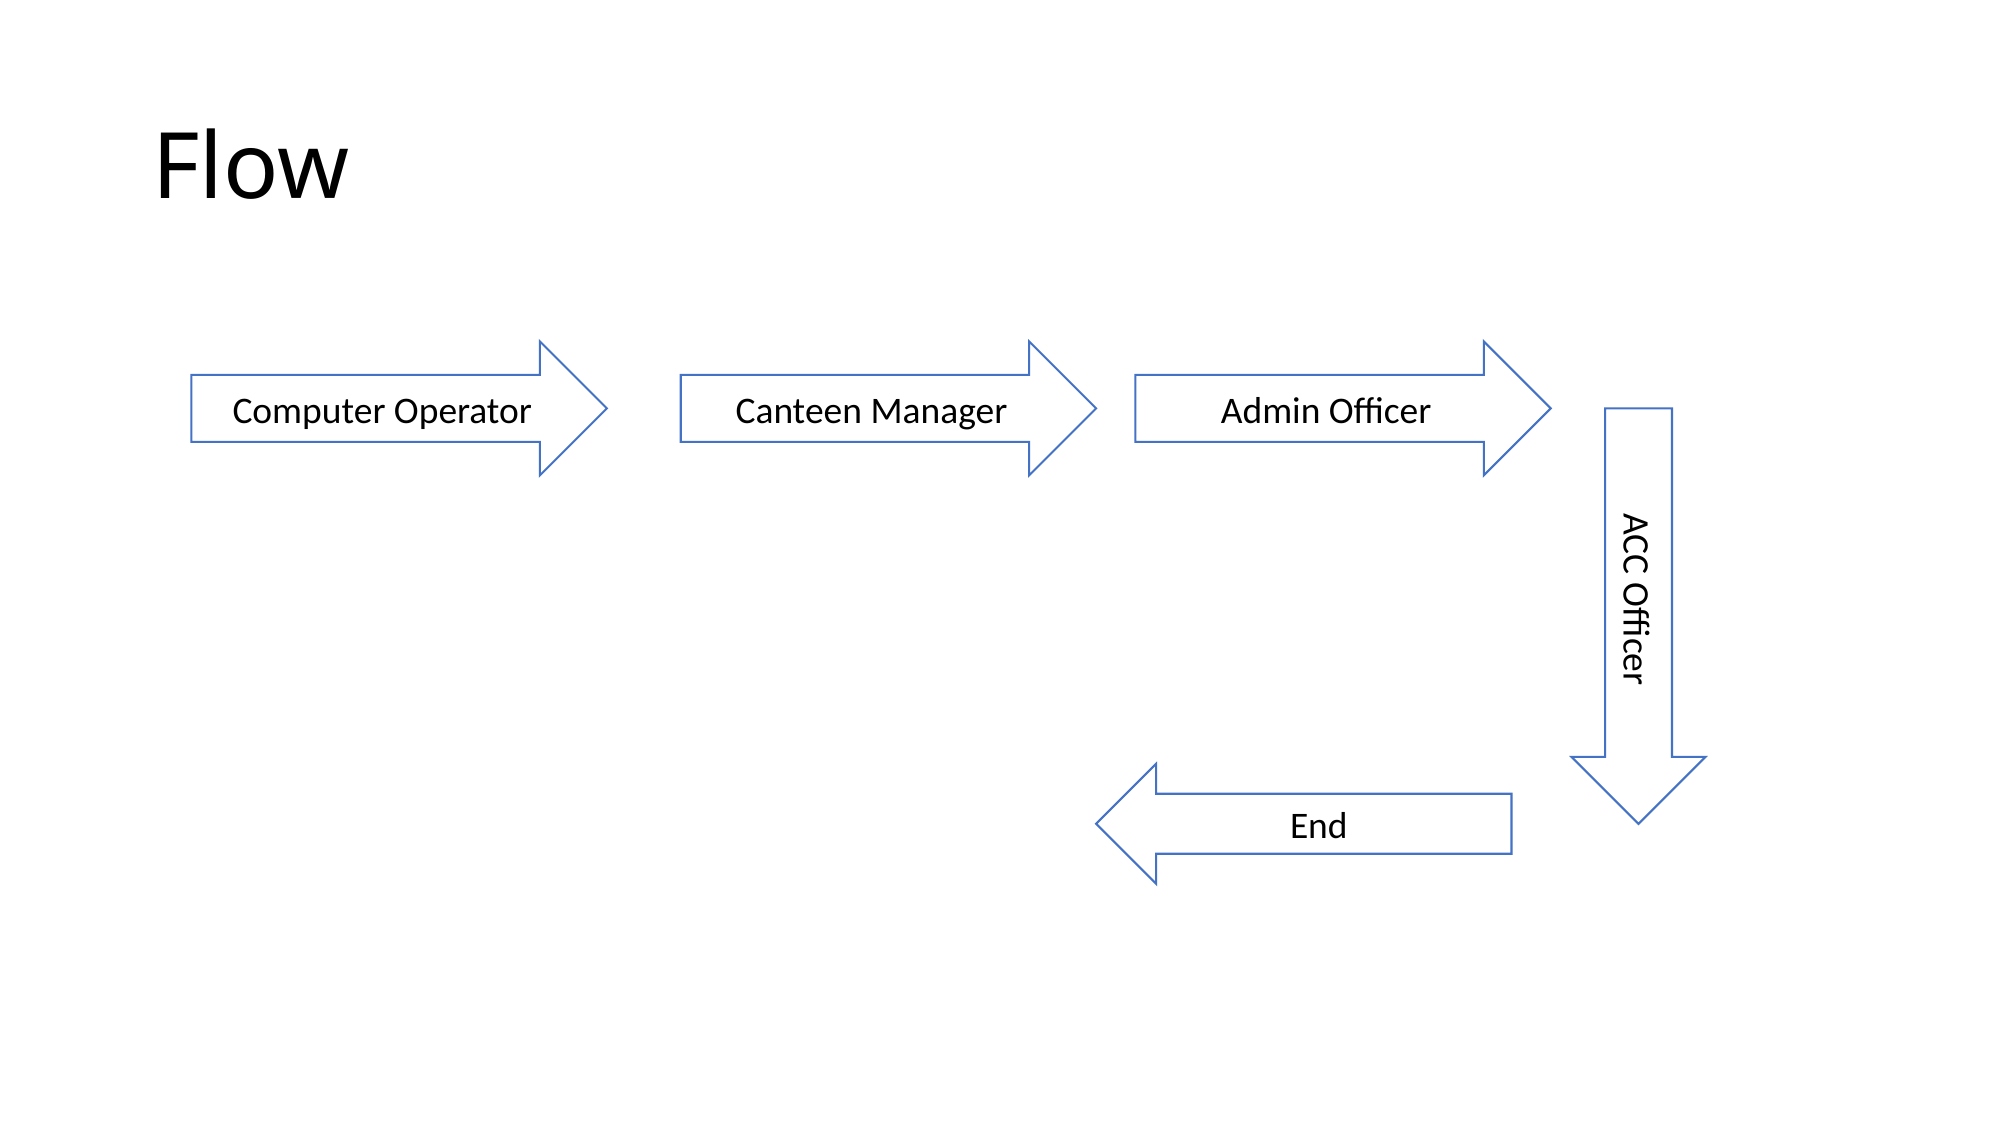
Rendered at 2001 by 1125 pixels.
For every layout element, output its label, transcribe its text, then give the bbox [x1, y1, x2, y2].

text_box End [1094, 761, 1513, 887]
text_box ACC Officer [1569, 407, 1708, 826]
text_box Canteen Manager [679, 338, 1098, 478]
text_box Computer Operator [190, 338, 609, 478]
text_box Admin Officer [1134, 338, 1553, 478]
title Flow [137, 59, 1863, 278]
